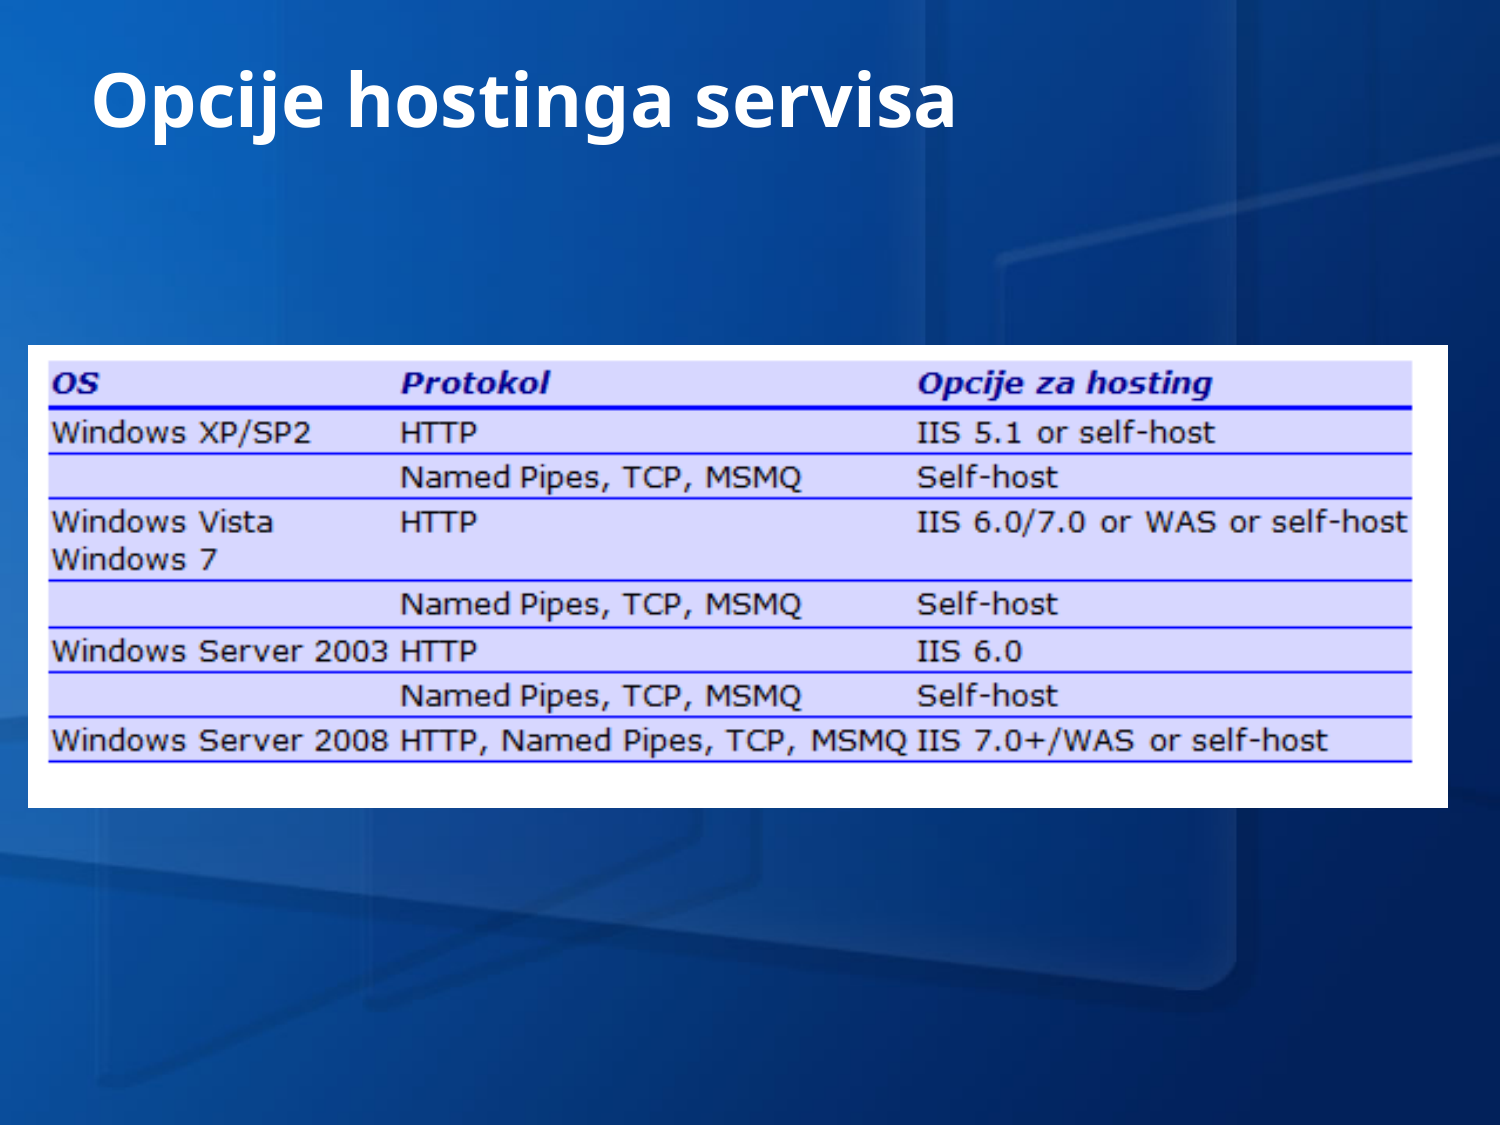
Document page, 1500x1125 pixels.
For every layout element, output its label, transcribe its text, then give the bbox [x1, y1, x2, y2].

title Opcije hostinga servisa [74, 44, 1424, 233]
picture [0, 0, 1500, 1125]
